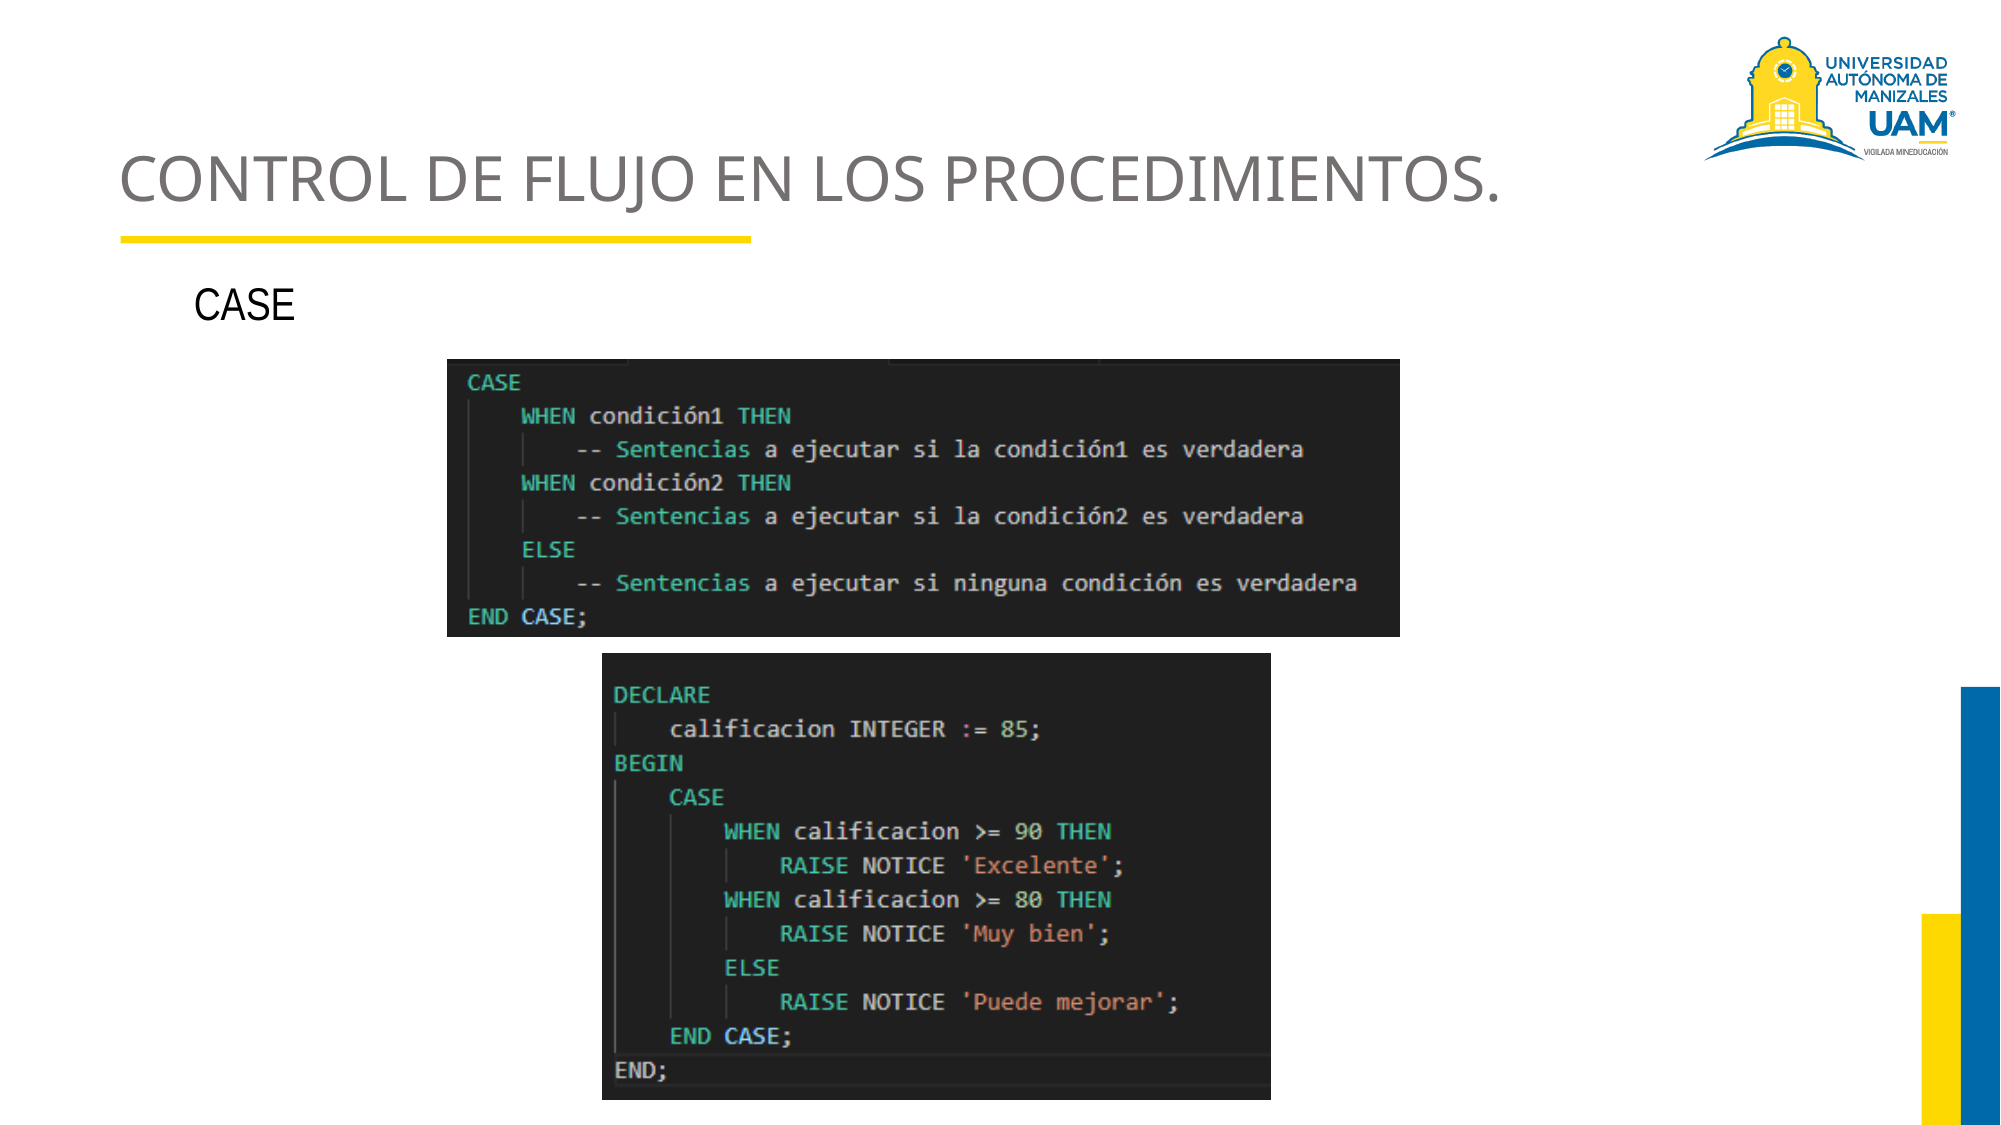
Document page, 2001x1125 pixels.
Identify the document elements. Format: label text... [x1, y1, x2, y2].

list CASE [103, 266, 1770, 360]
picture [447, 359, 1400, 637]
text_box [120, 236, 752, 244]
picture [602, 653, 1271, 1100]
picture [1683, 13, 1976, 184]
title CONTROL DE FLUJO EN LOS PROCEDIMIENTOS. [103, 96, 1829, 267]
